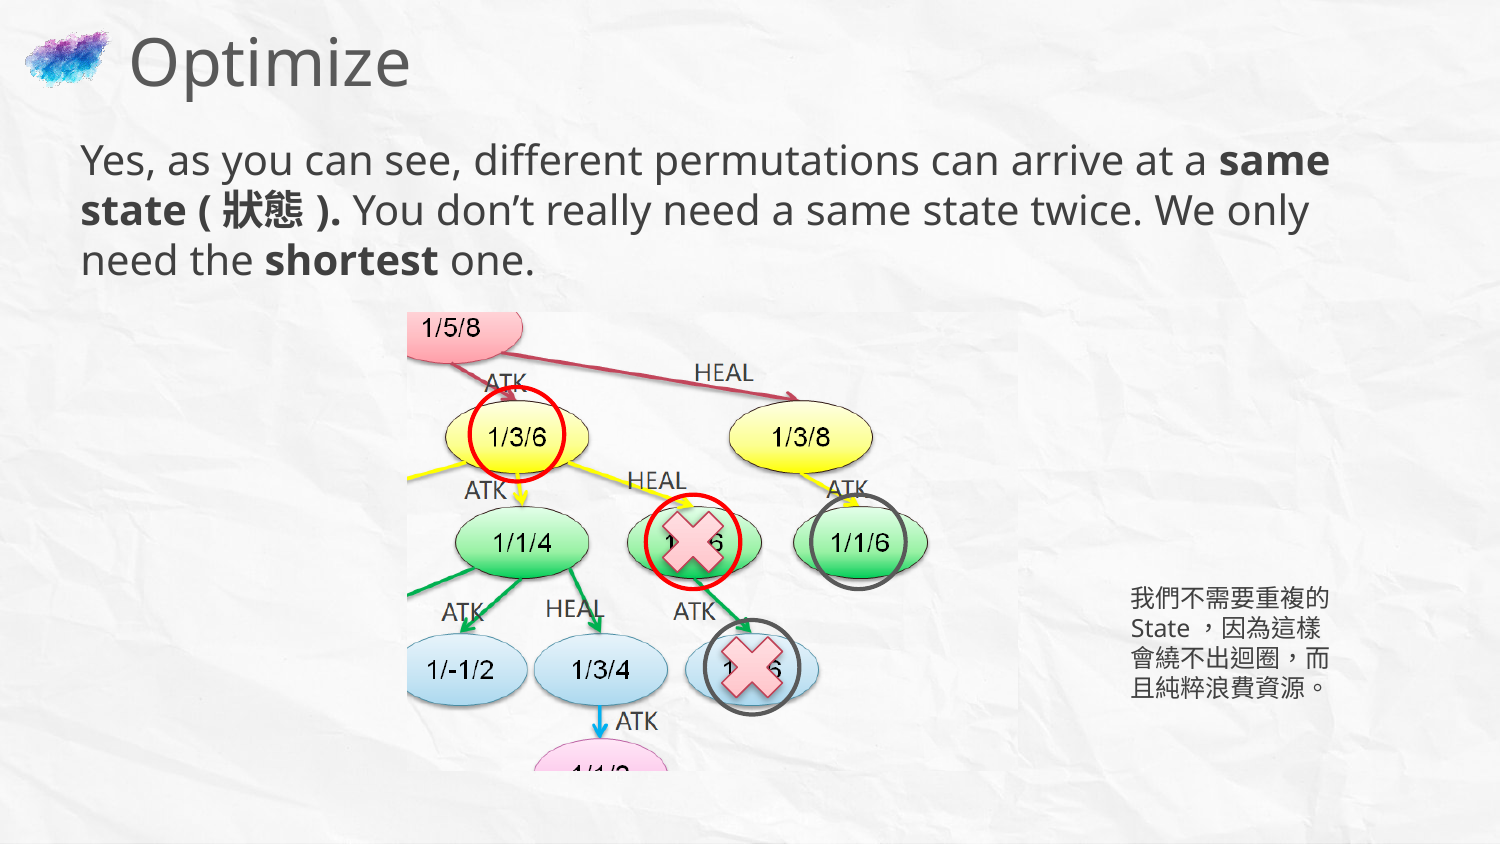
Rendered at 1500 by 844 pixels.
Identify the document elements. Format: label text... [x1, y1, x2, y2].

text_box Optimize [128, 27, 467, 93]
text_box 我們不需要重複的State，因為這樣會繞不出迴圈，而且純粹浪費資源。 [1116, 575, 1353, 710]
picture [407, 312, 1018, 772]
text_box Yes, as you can see, different permutations can arrive at a same state (狀態). You don’t really need a same state twice. We only need the shortest one. [65, 126, 1400, 292]
picture [18, 26, 113, 93]
